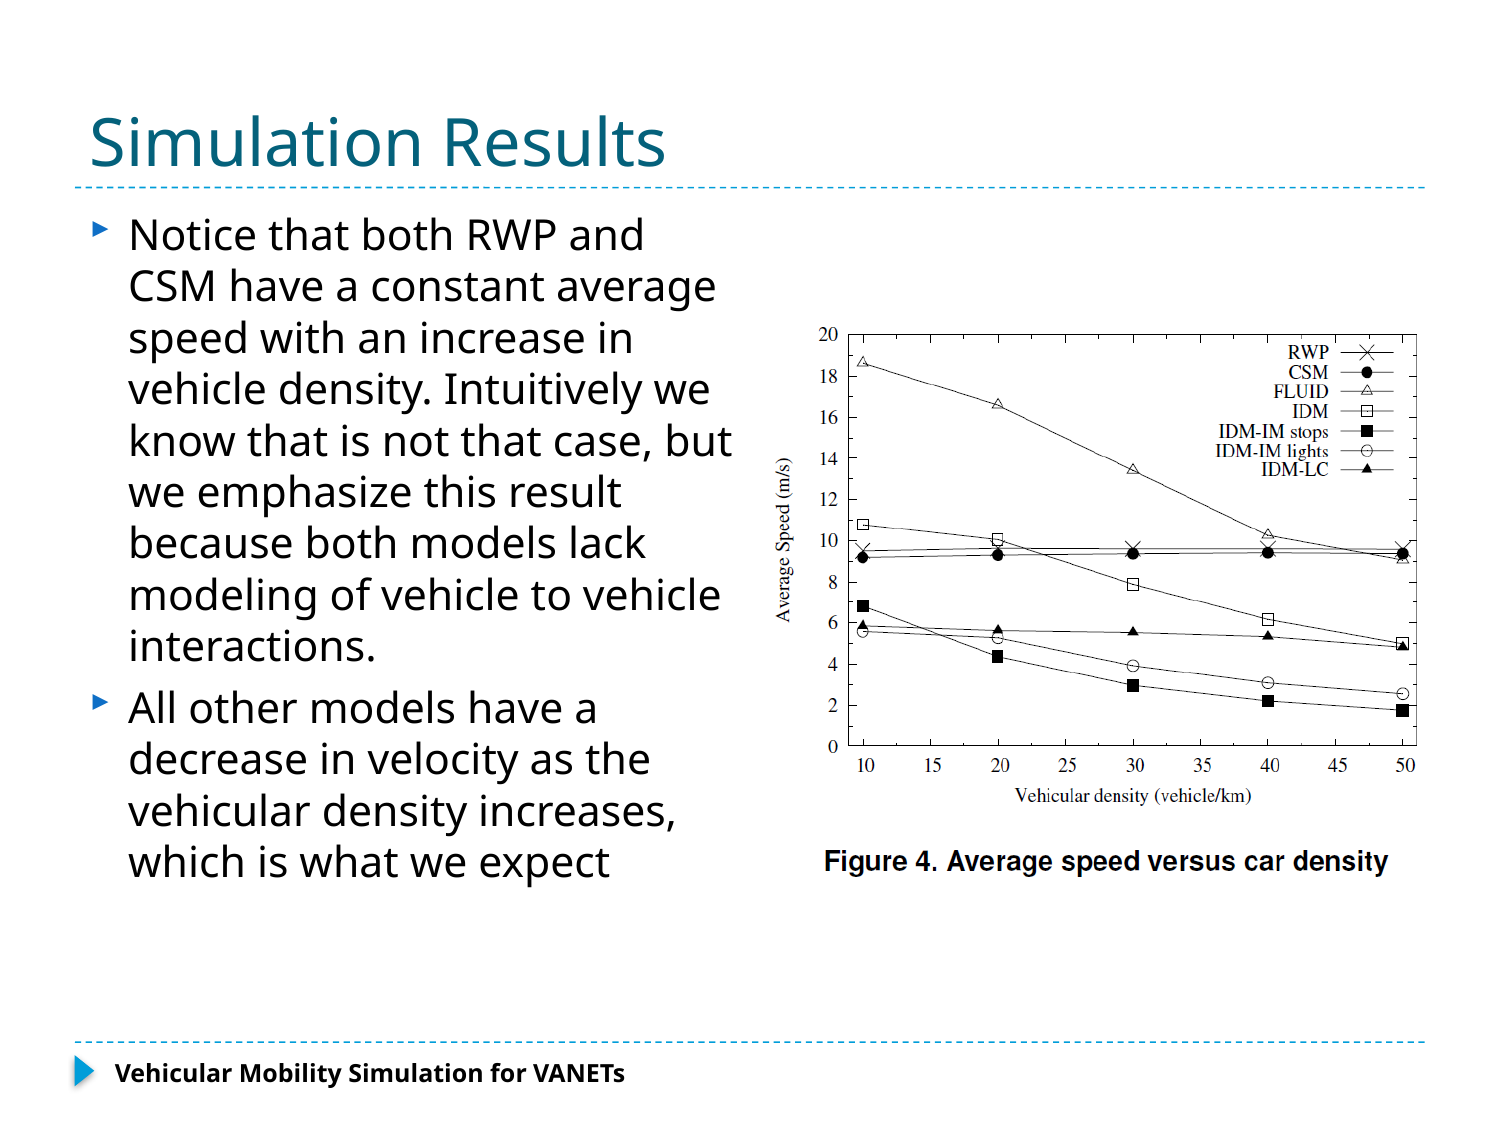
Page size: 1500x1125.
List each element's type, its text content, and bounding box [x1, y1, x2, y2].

list Notice that both RWP and CSM have a constant average speed with an increase in vehicle density. Intuitively we know that is not that case, but we emphasize this result because both models lack modeling of vehicle to vehicle interactions. All other models have a decrease in velocity as the vehicular density increases, which is what we expect [75, 200, 750, 1010]
text_box Vehicular Mobility Simulation for VANETs [99, 1050, 1113, 1095]
picture [749, 312, 1440, 888]
title Simulation Results [75, 24, 1425, 188]
